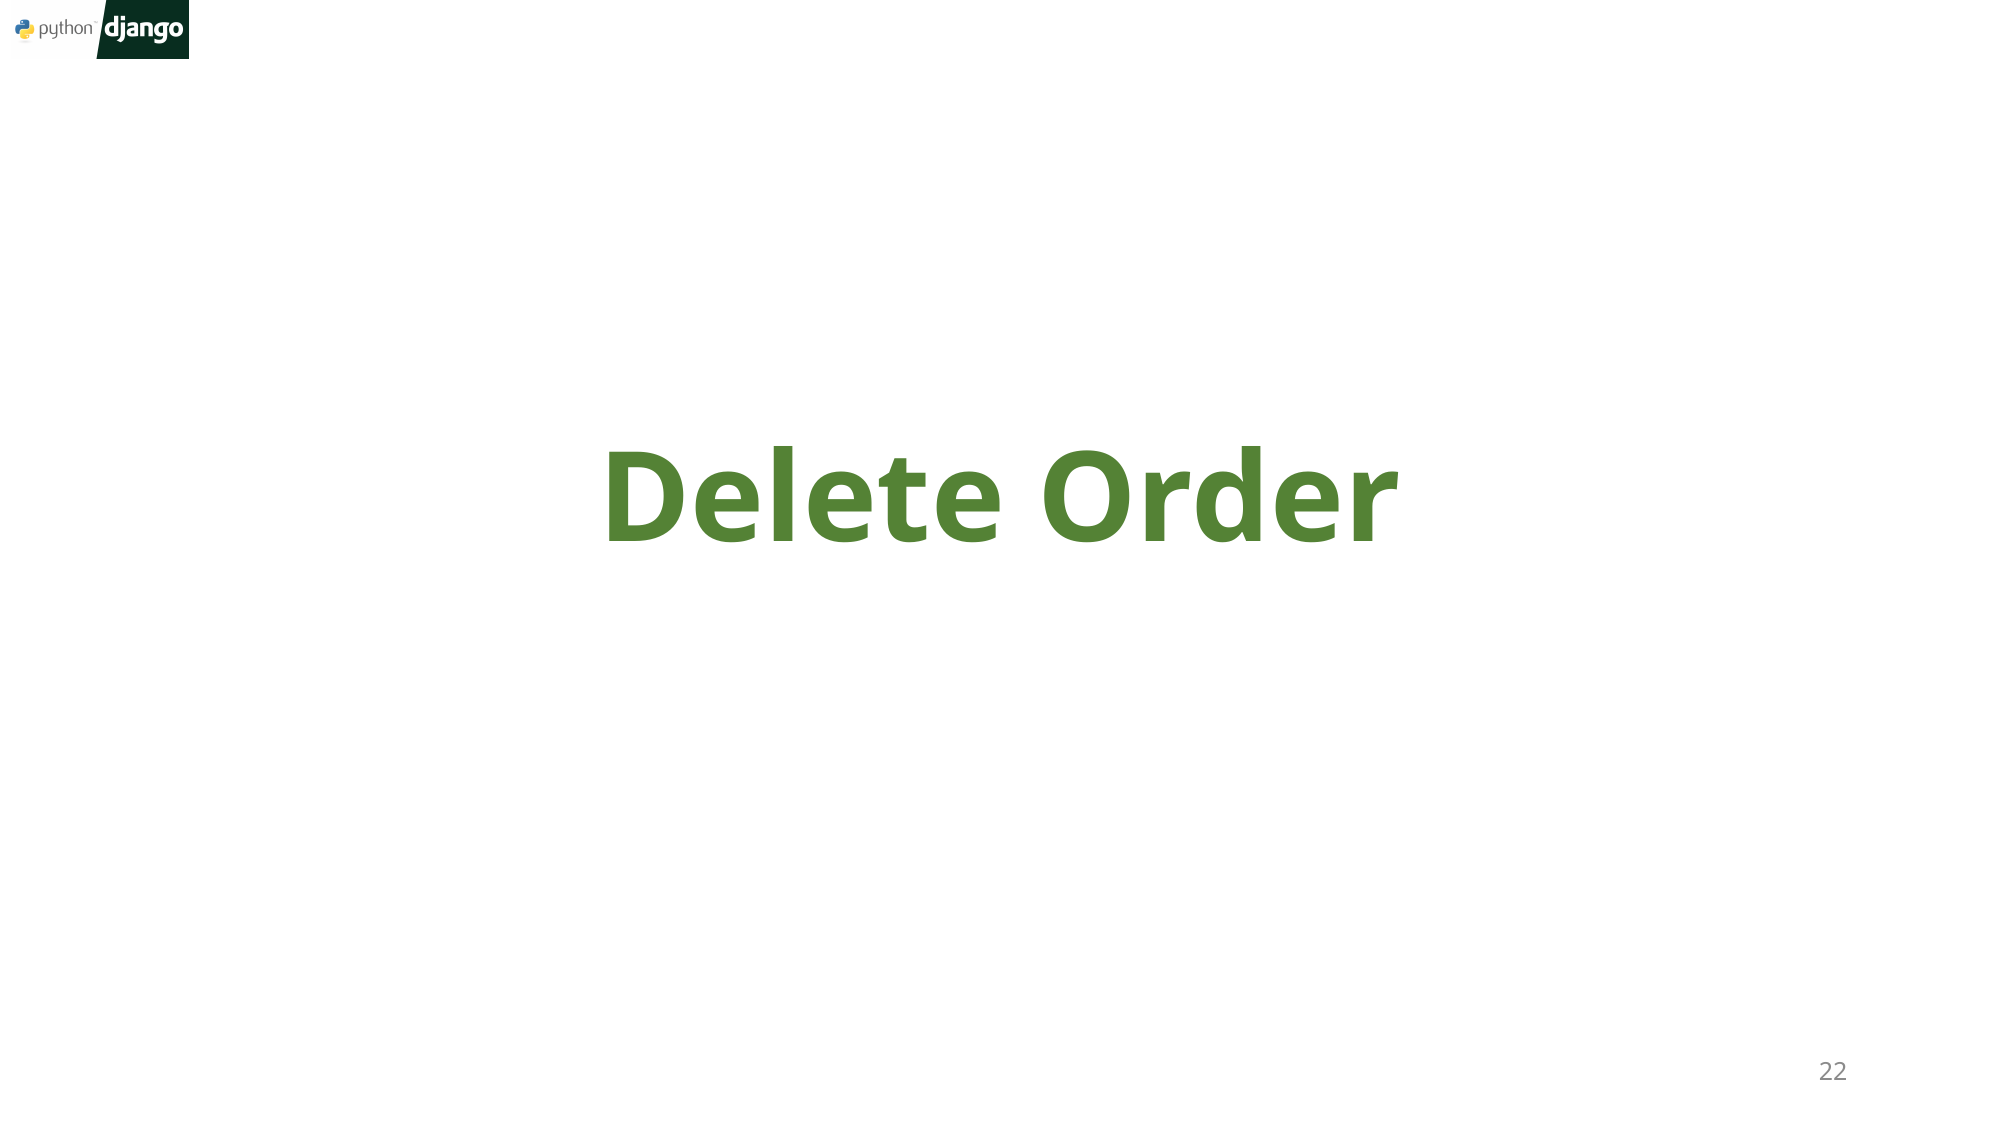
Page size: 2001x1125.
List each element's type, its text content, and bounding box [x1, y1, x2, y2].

title Delete Order [249, 184, 1750, 576]
picture [11, 0, 189, 59]
slide_number 22 [1412, 1042, 1863, 1103]
